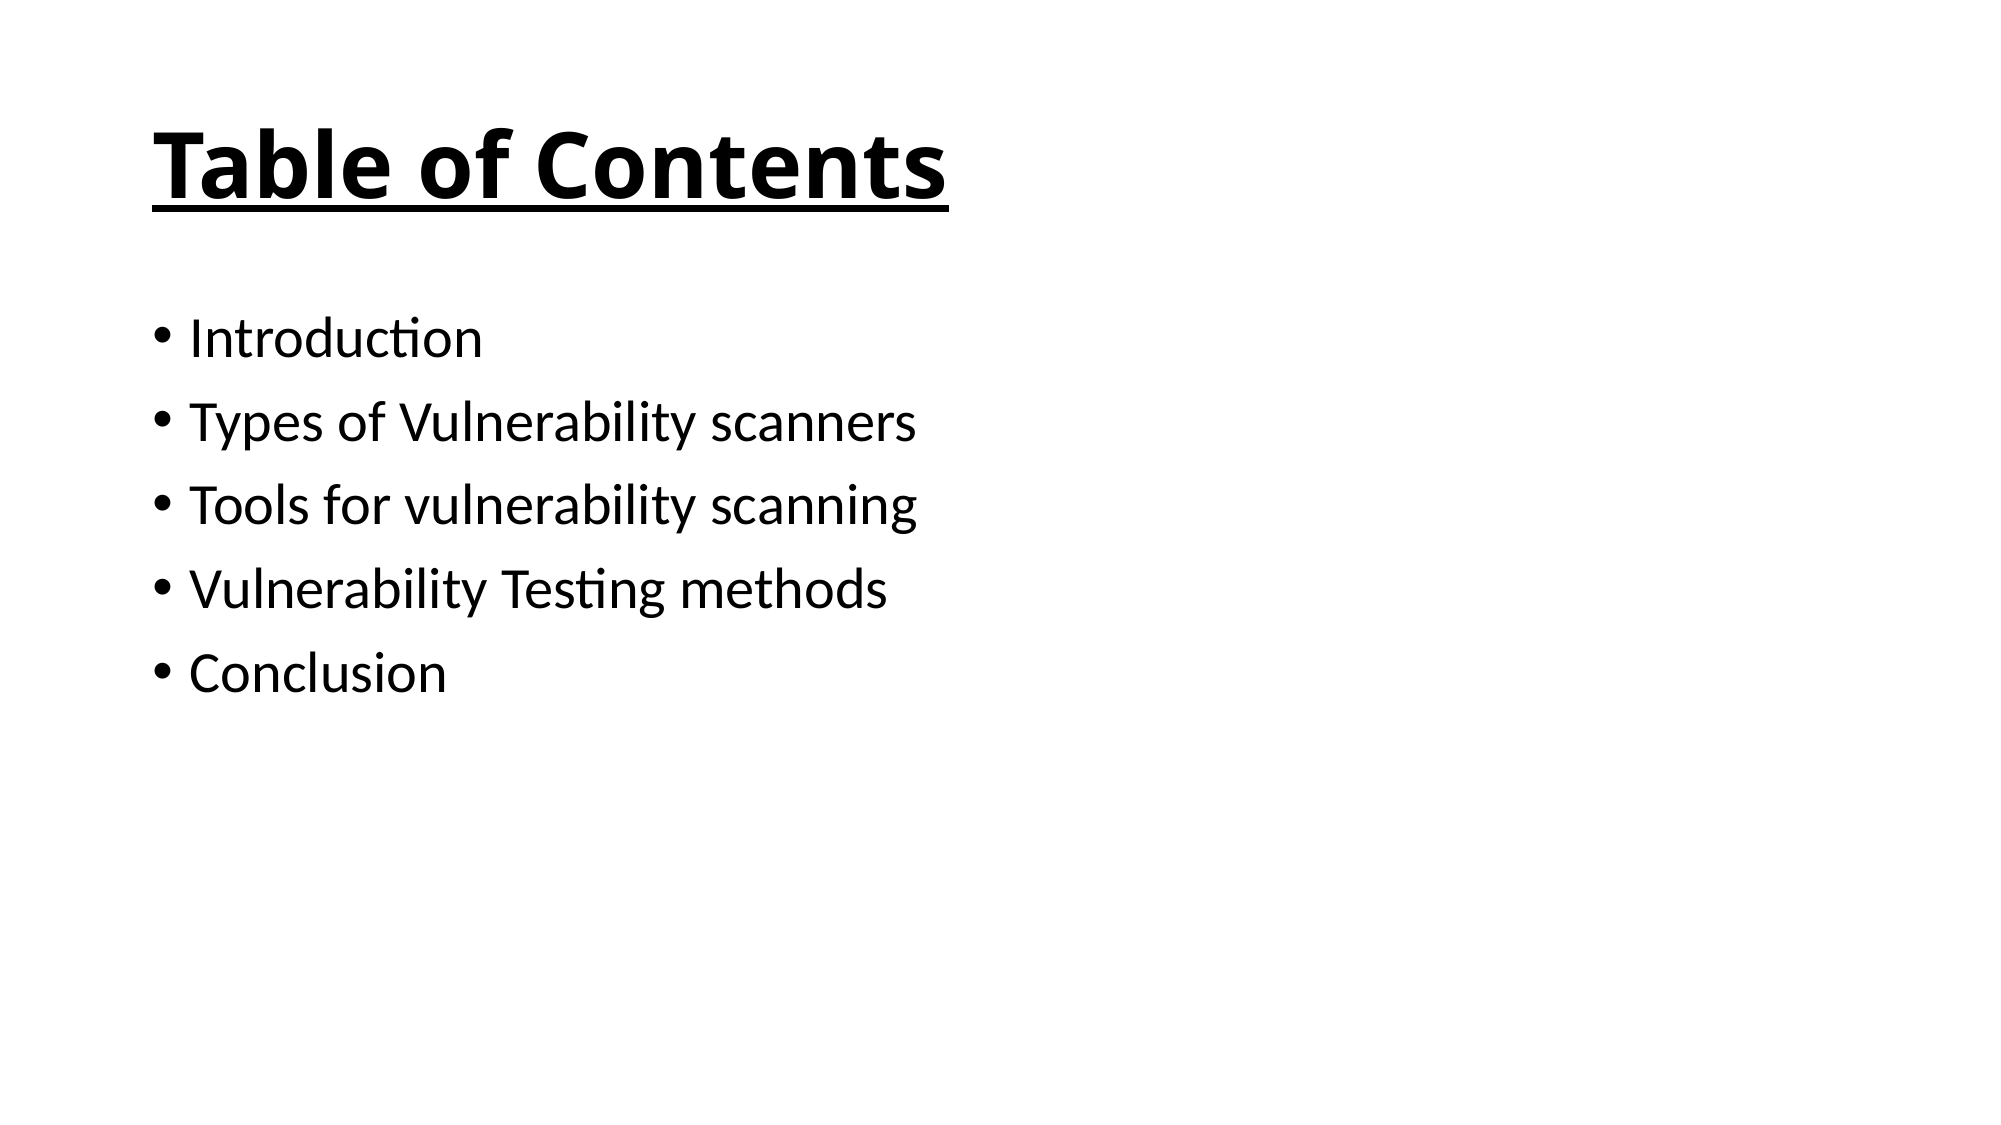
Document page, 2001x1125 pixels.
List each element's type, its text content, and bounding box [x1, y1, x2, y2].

list Introduction Types of Vulnerability scanners Tools for vulnerability scanning Vulnerability Testing methods Conclusion [137, 299, 1863, 1014]
title Table of Contents [137, 59, 1863, 278]
